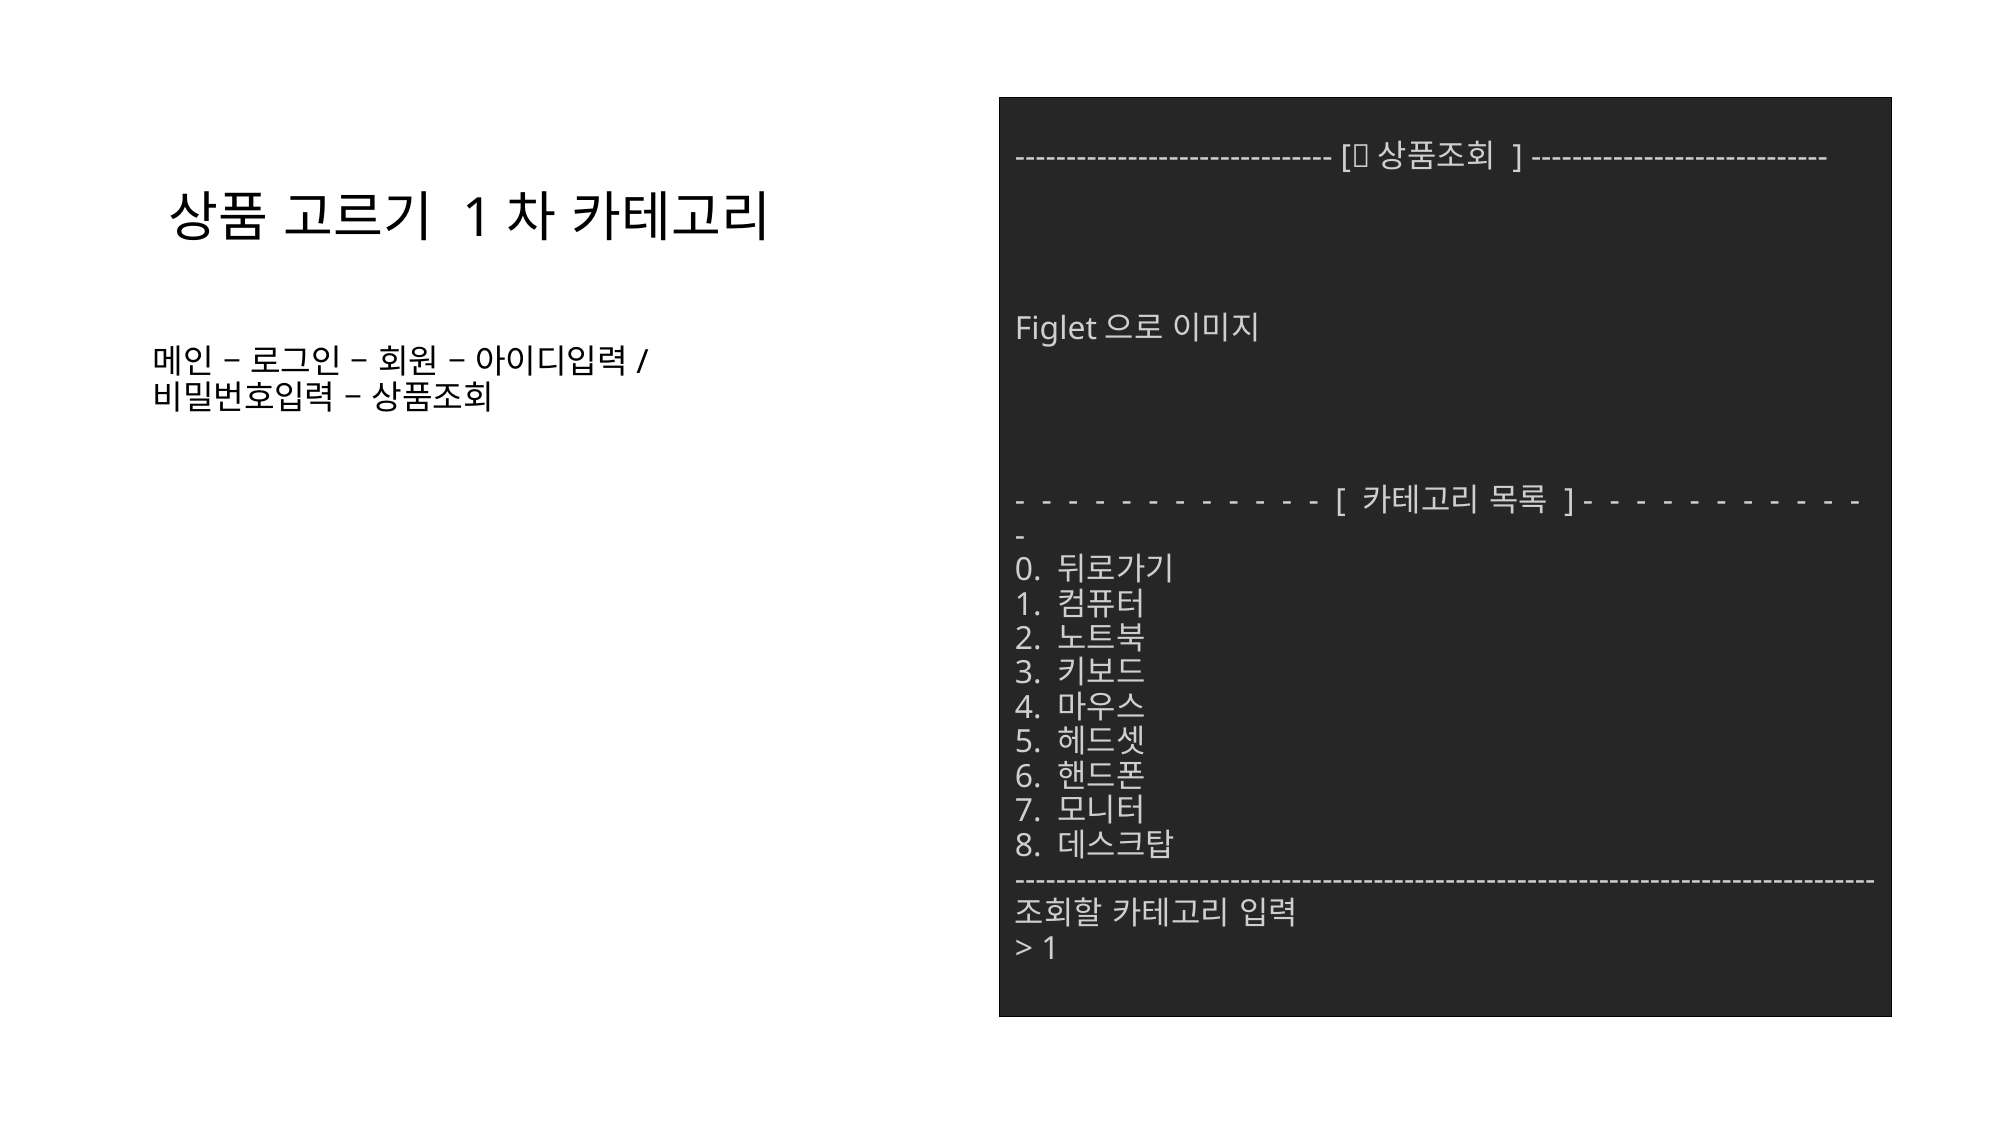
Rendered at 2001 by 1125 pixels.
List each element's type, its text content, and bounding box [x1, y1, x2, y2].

list 메인 – 로그인 – 회원 – 아이디입력/비밀번호입력 – 상품조회 [137, 337, 783, 448]
text_box 상품 고르기 1차 카테고리 [154, 174, 787, 255]
title ------------------------------- [🛒상품조회 ] ----------------------------- Figlet으로 이미지 - - - - - - - - - - - - [ 카테고리 목록 ] - - - - - - - - - - - - 0. 뒤로가기 1. 컴퓨터 2. 노트북 3. 키보드 4. 마우스 5. 헤드셋 6. 핸드폰 7. 모니터 8. 데스크탑 ------------------------------------------------------------------------------------ 조회할 카테고리 입력 > 1 [999, 97, 1892, 1017]
